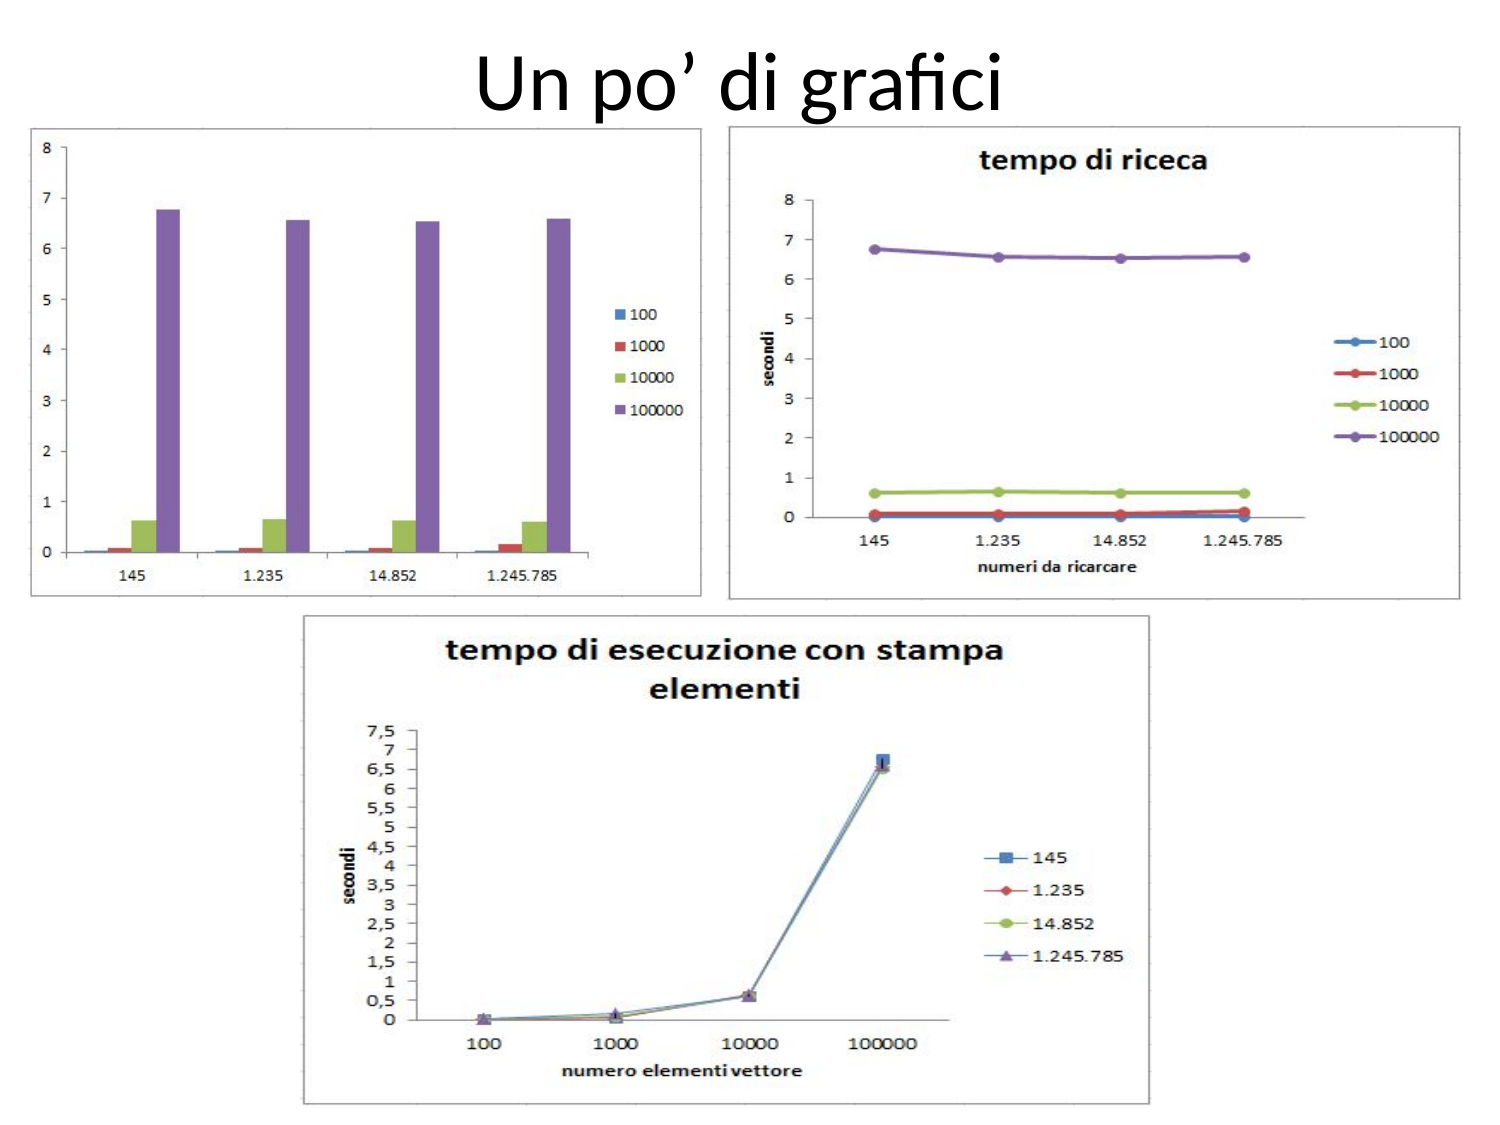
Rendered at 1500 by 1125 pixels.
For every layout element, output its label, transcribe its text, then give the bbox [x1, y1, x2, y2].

picture [300, 613, 1152, 1107]
title Un po’ di grafici [64, 19, 1415, 135]
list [725, 125, 1462, 601]
picture [27, 127, 704, 599]
